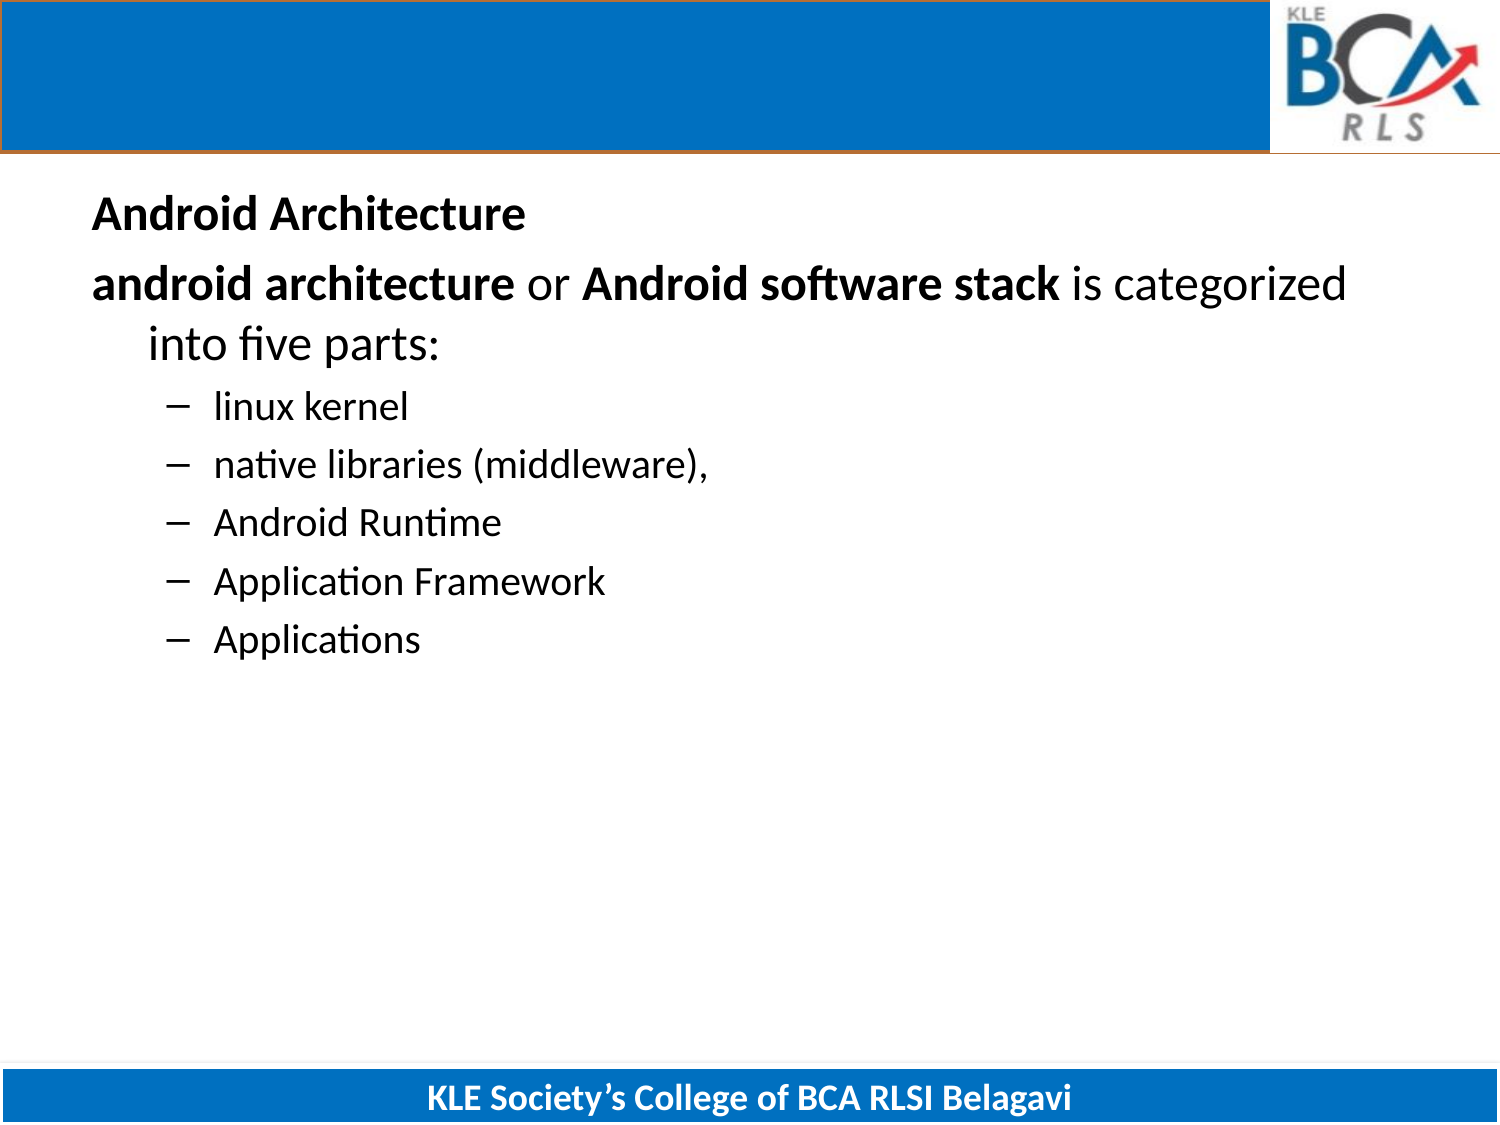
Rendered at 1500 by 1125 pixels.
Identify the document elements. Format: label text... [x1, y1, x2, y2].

text_box KLE Society’s College of BCA RLSI Belagavi [0, 1063, 1500, 1125]
picture [1270, 0, 1500, 153]
text_box [0, 0, 1268, 154]
list Android Architecture android architecture or Android software stack is categorized into five parts: linux kernel native libraries (middleware), Android Runtime Application Framework Applications [76, 172, 1427, 916]
